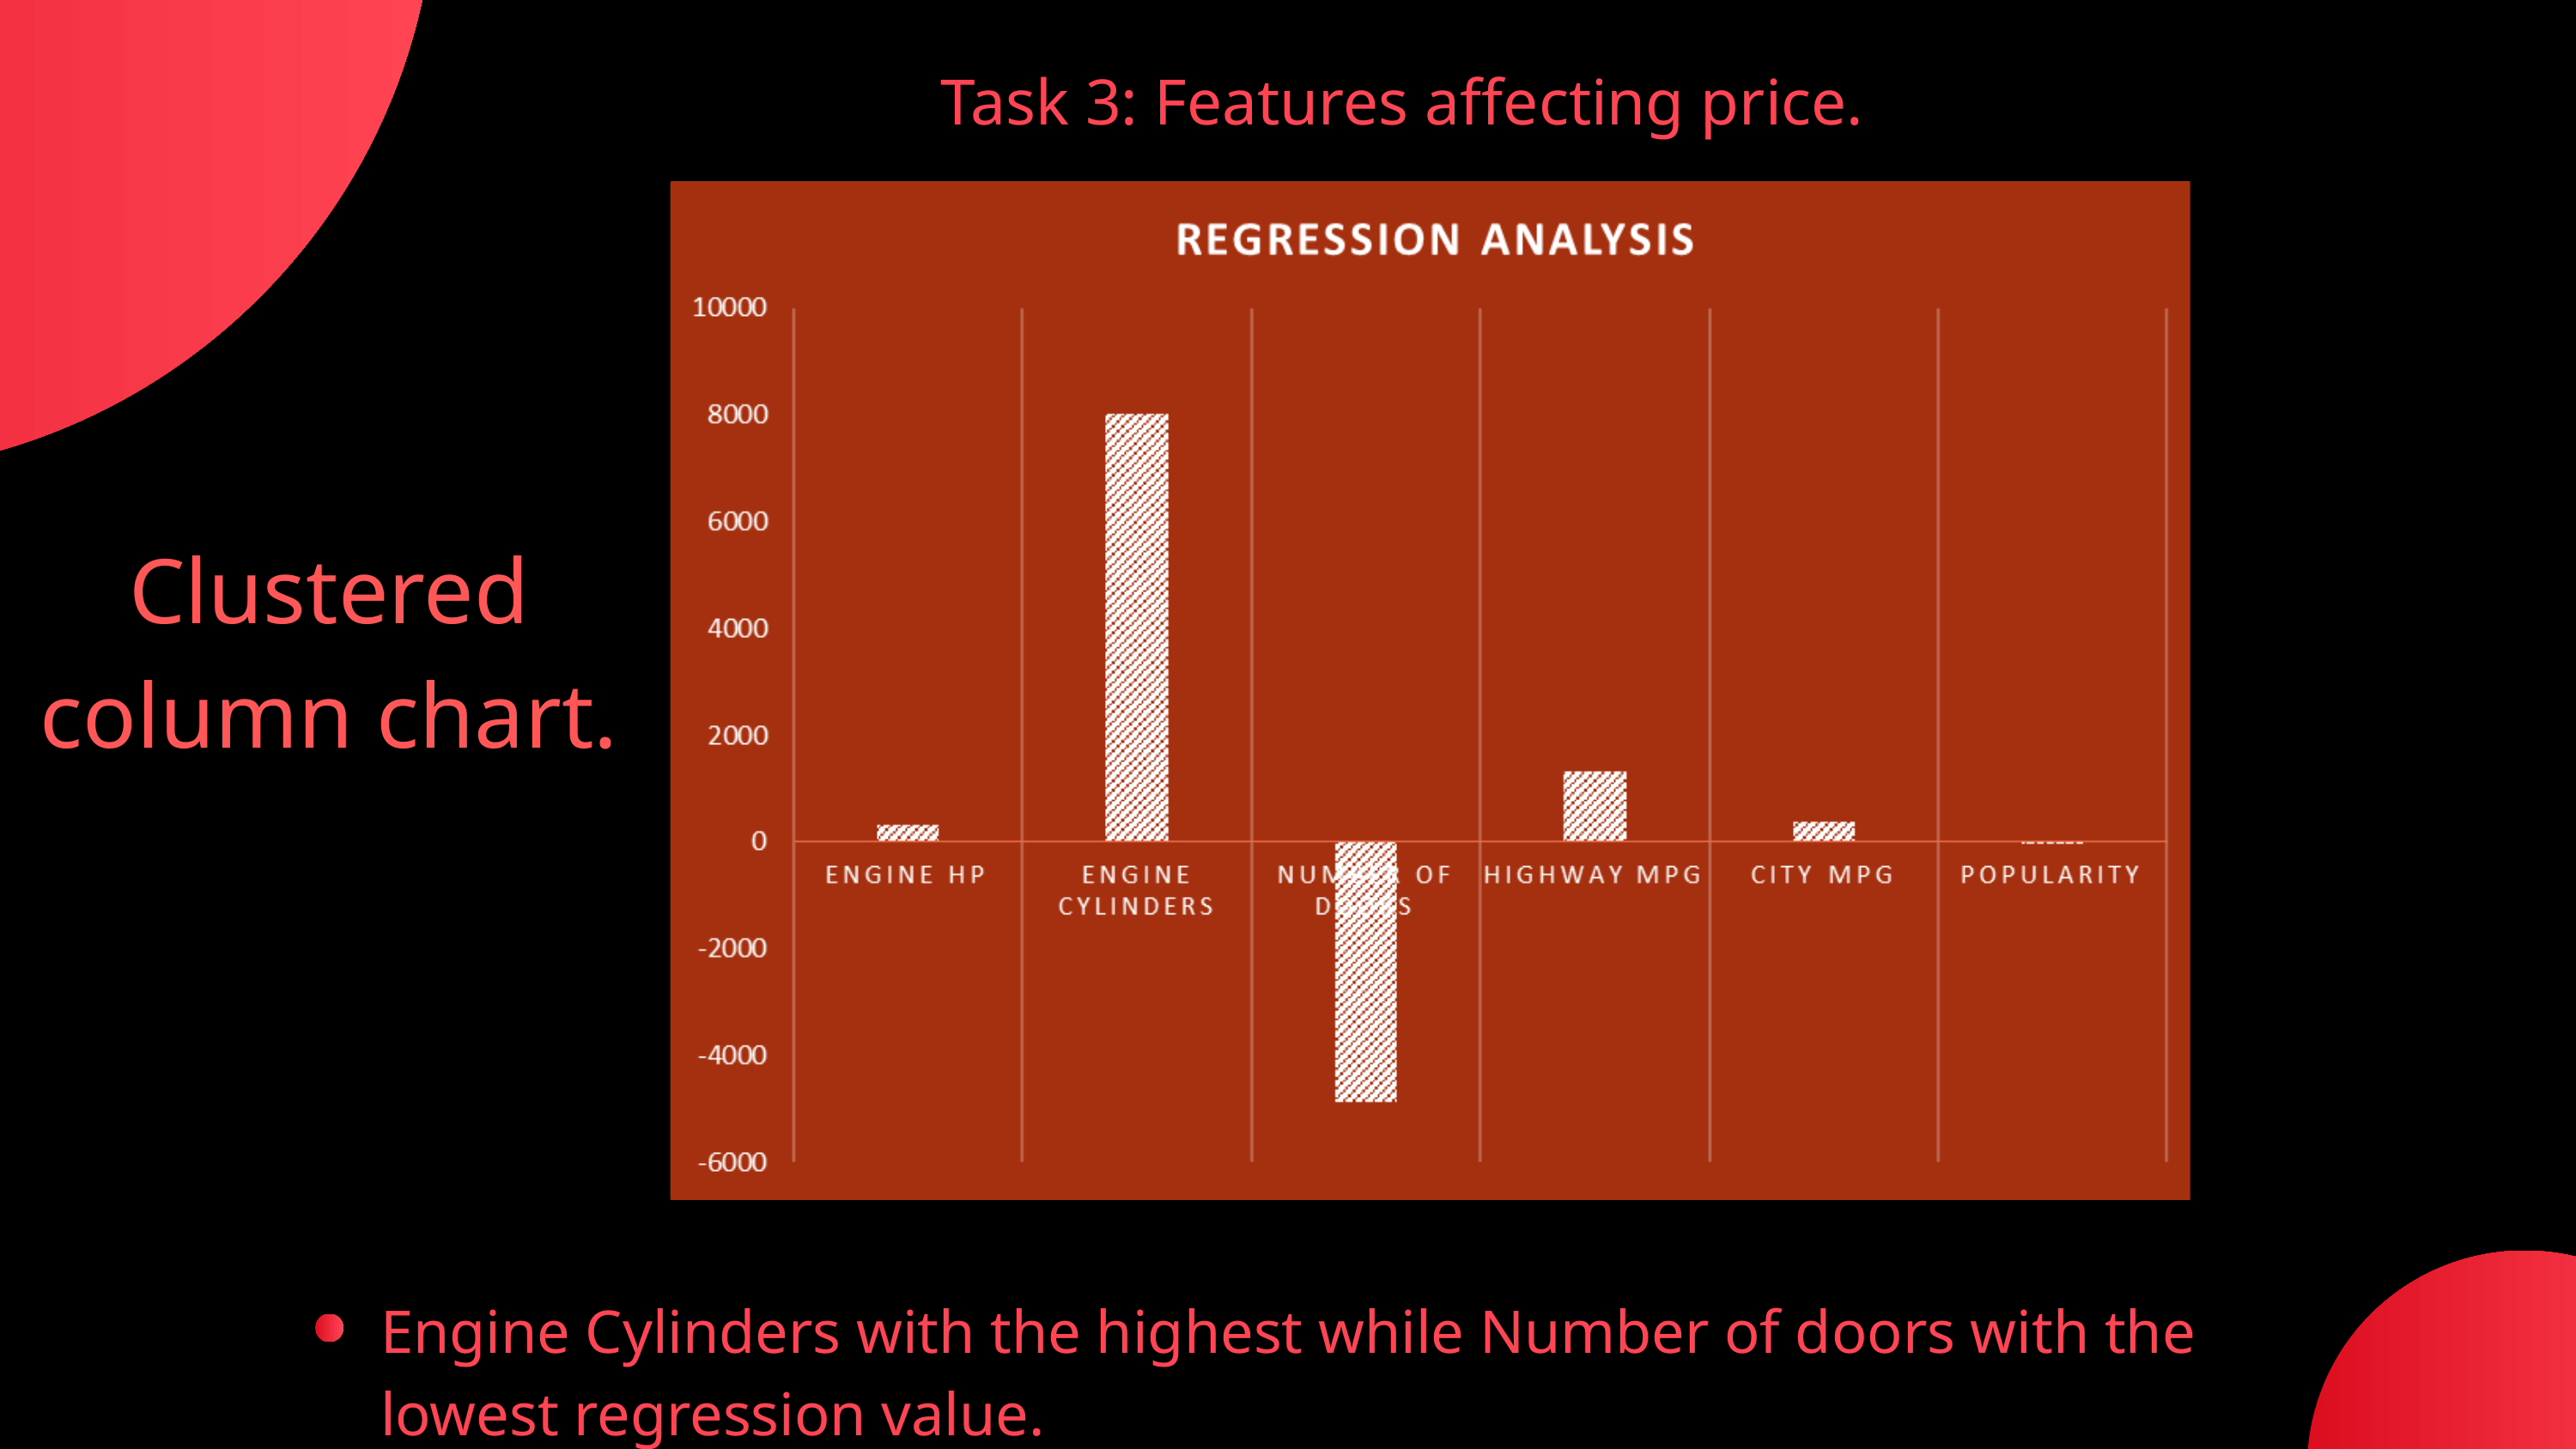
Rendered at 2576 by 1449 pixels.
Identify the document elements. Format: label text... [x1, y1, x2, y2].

text_box Clustered column chart. [28, 516, 630, 767]
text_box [2306, 1250, 2576, 1449]
text_box Engine Cylinders with the highest while Number of doors with the lowest regression value. [380, 1282, 2264, 1447]
text_box Task 3: Features affecting price. [462, 50, 2343, 138]
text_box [314, 1313, 344, 1343]
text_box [0, 0, 436, 474]
text_box [670, 181, 2190, 1200]
